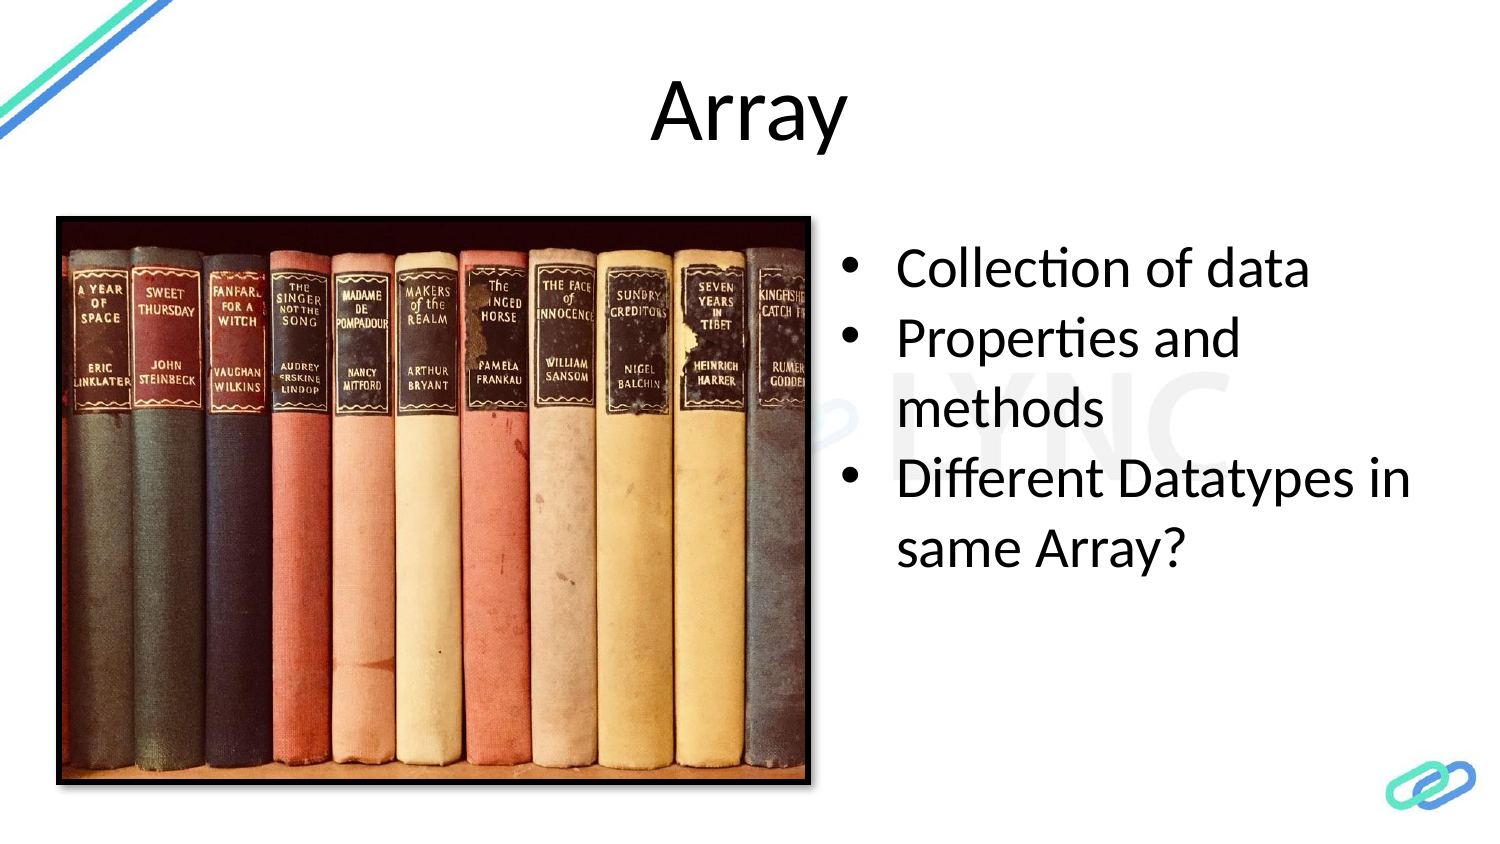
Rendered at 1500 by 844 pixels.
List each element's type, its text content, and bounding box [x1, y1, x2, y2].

picture [0, 0, 1500, 844]
title Array [75, 33, 1425, 175]
text_box Collection of data Properties and methods Different Datatypes in same Array? [825, 221, 1475, 587]
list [62, 221, 806, 779]
